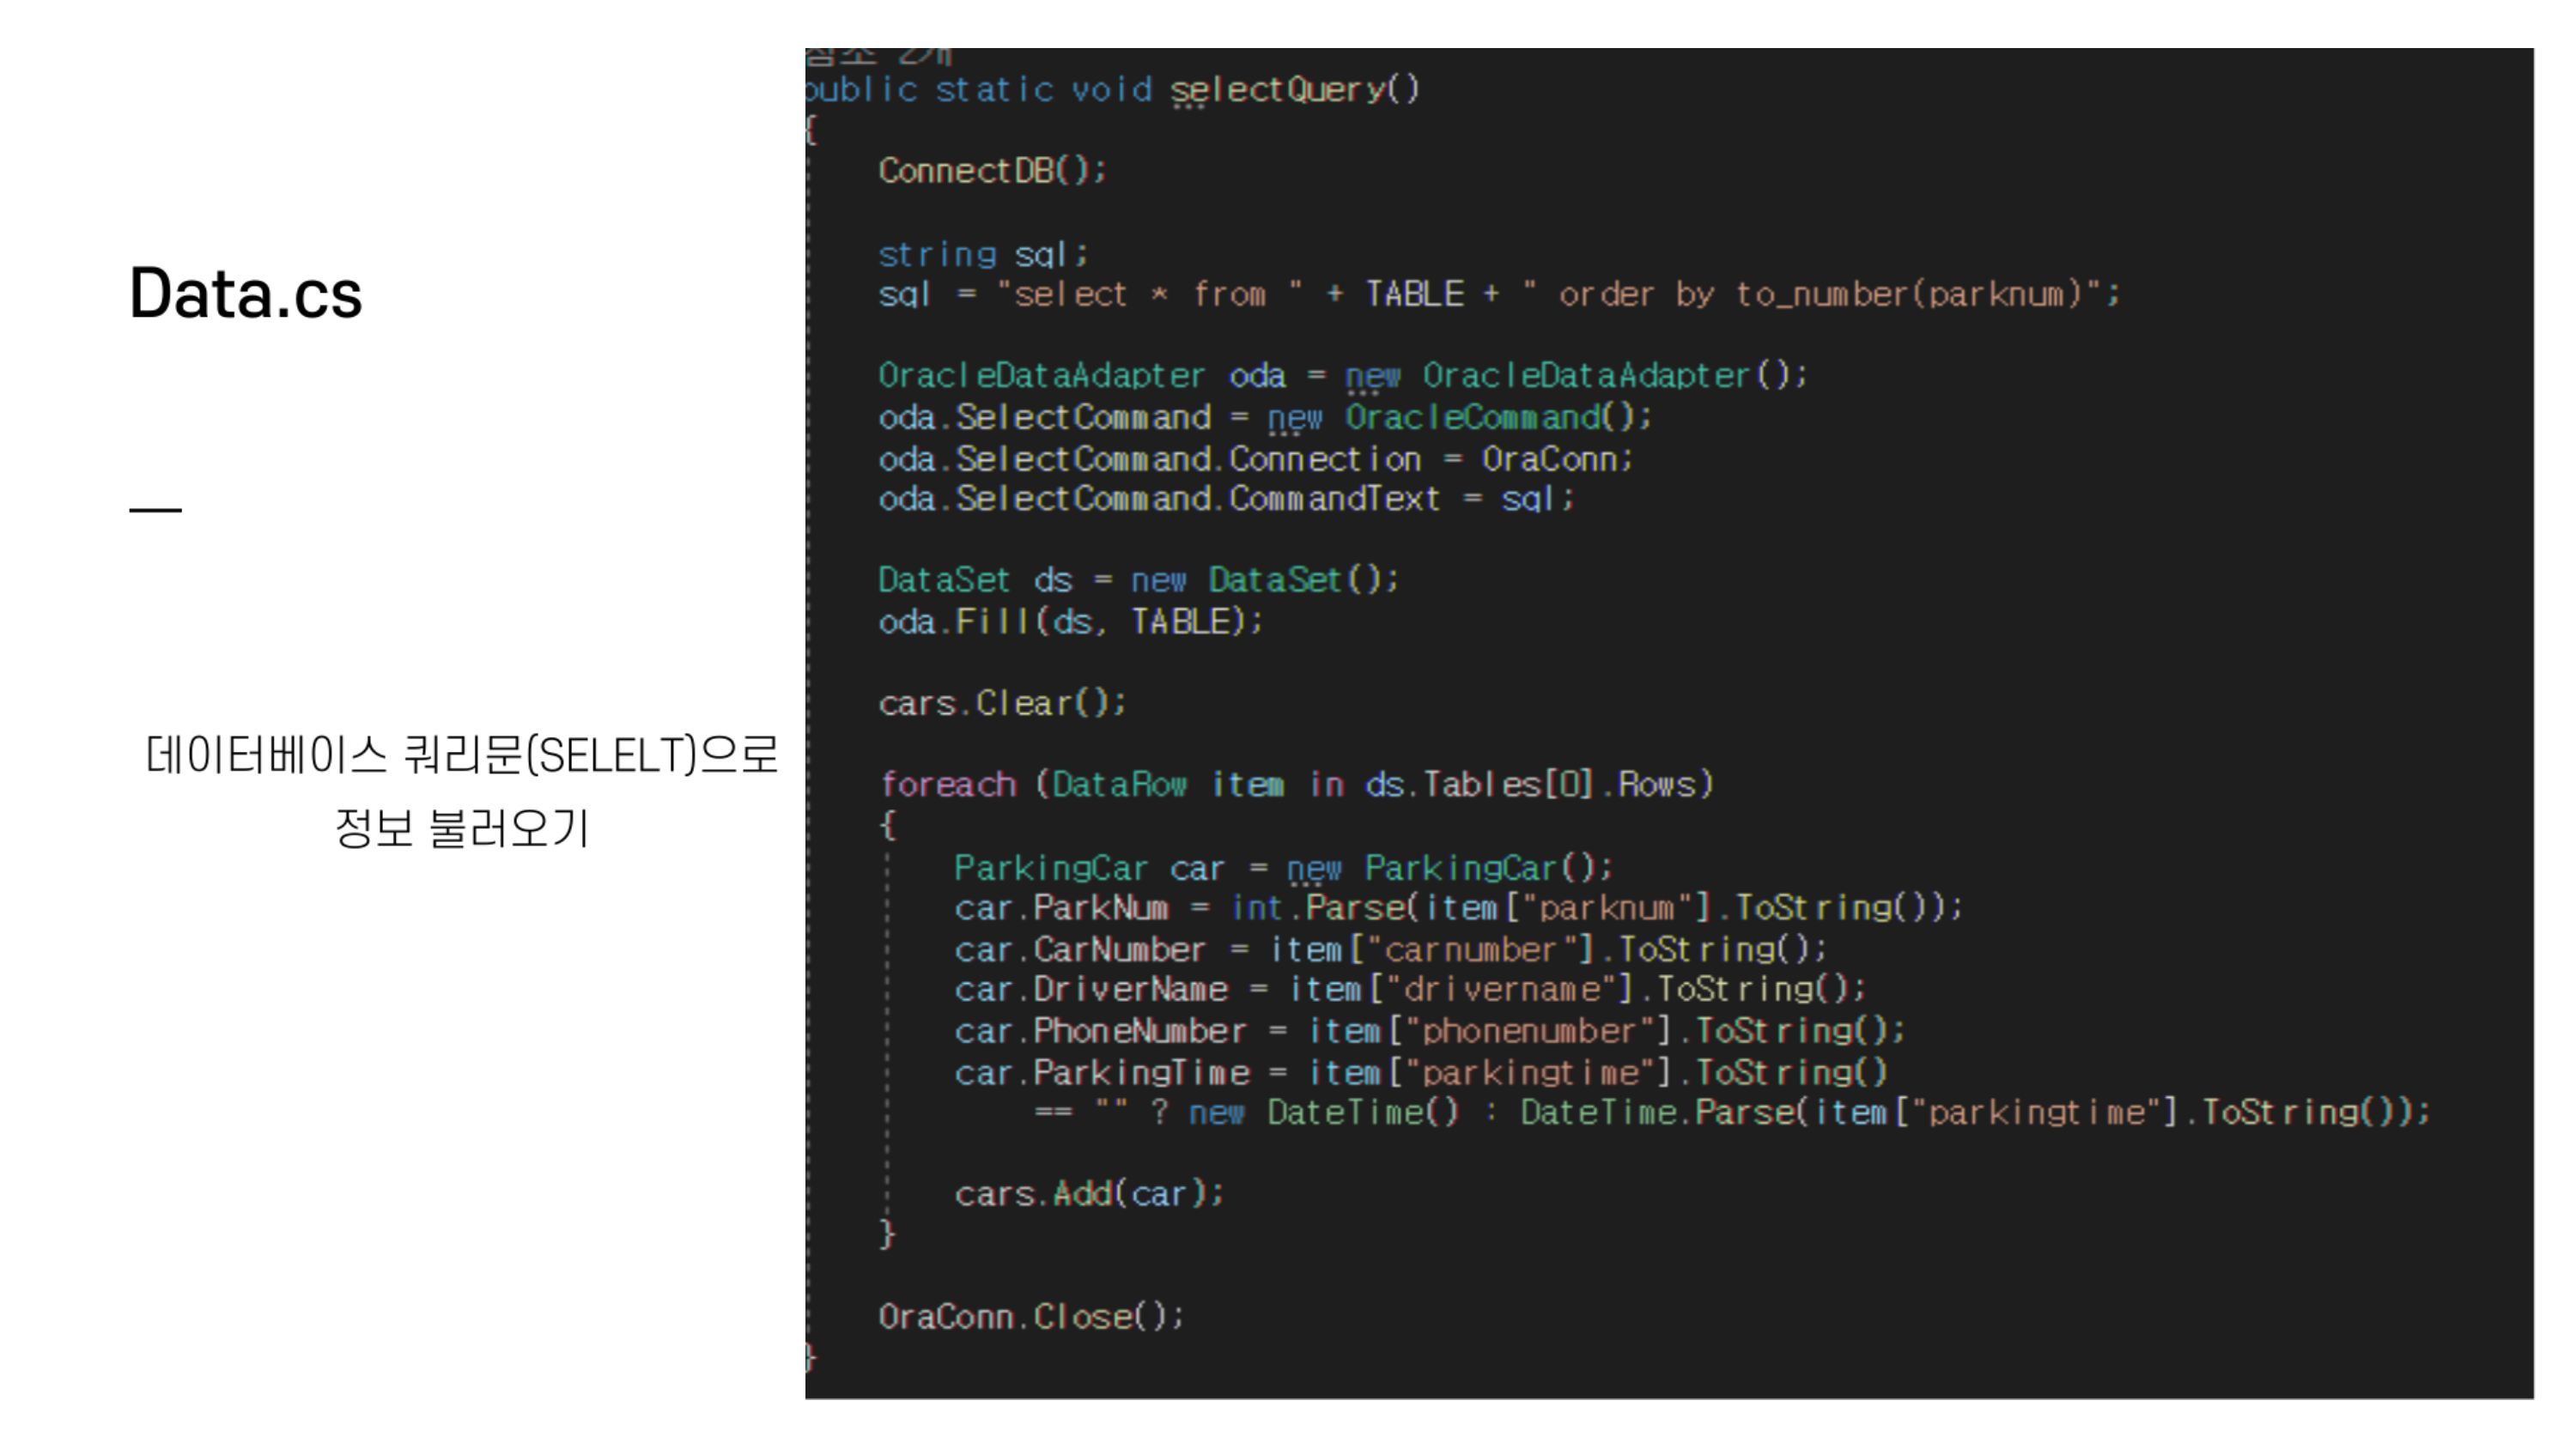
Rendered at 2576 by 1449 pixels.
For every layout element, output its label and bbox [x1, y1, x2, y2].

text_box [805, 48, 2541, 1400]
text_box [129, 503, 182, 518]
picture [118, 237, 394, 451]
picture [122, 717, 801, 878]
